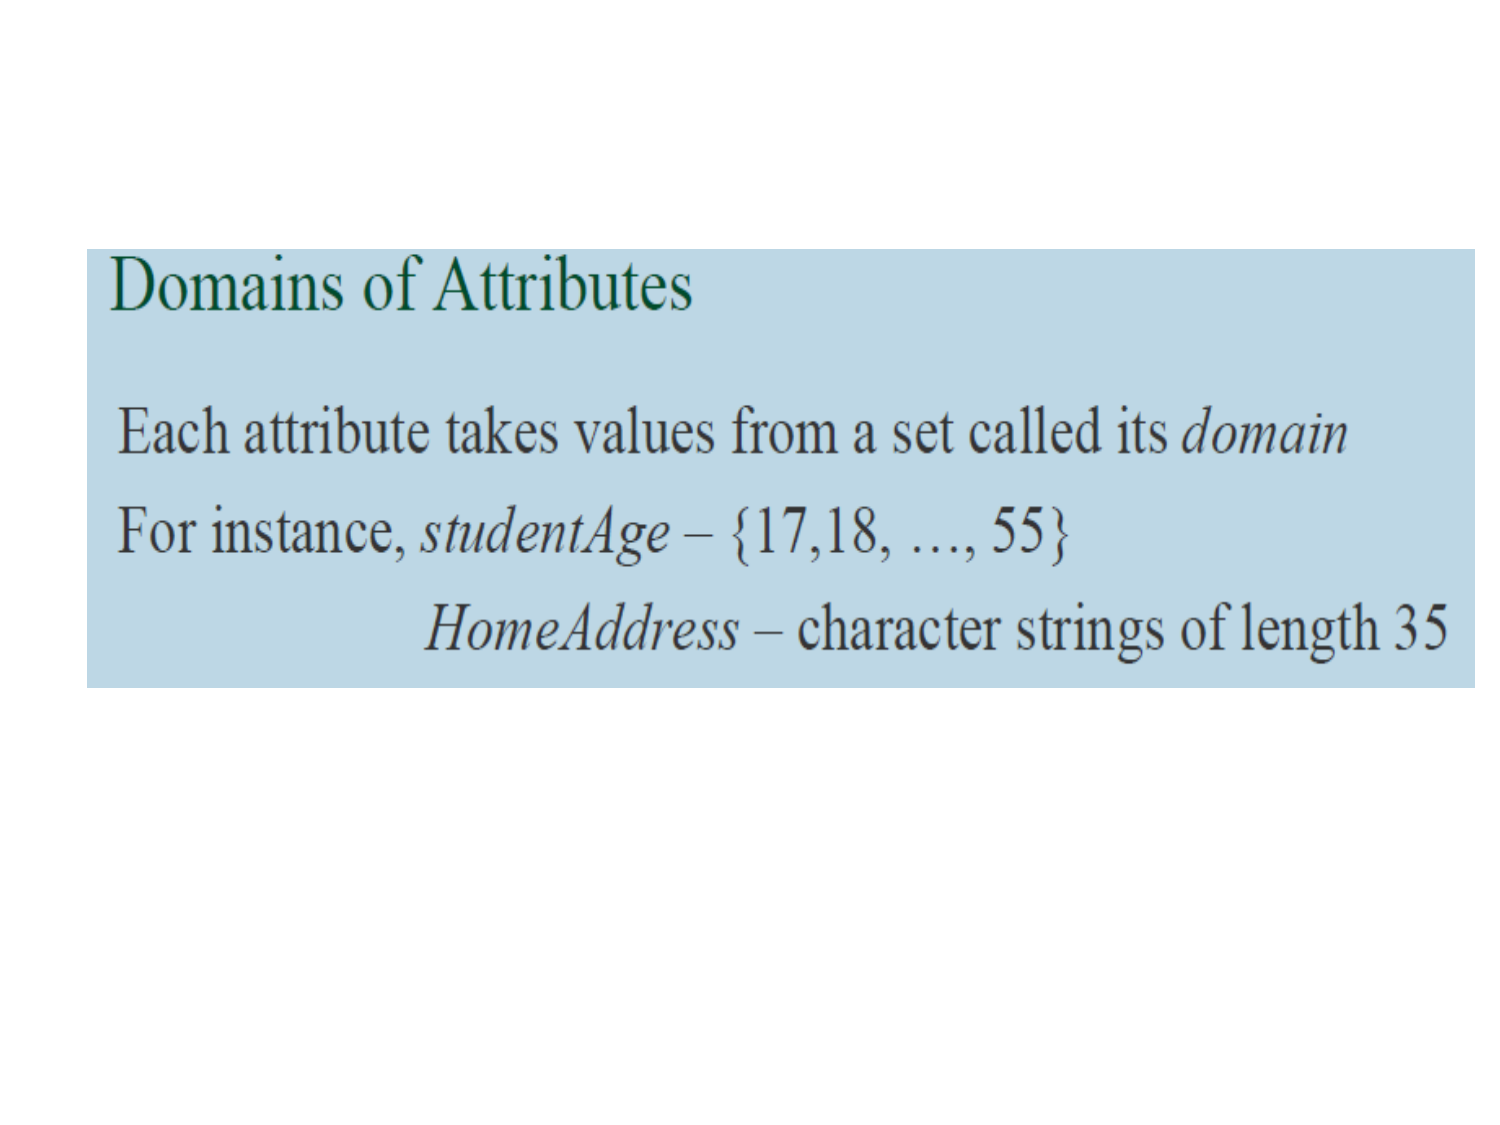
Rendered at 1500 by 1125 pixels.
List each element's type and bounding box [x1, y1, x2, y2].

list [87, 249, 1476, 688]
